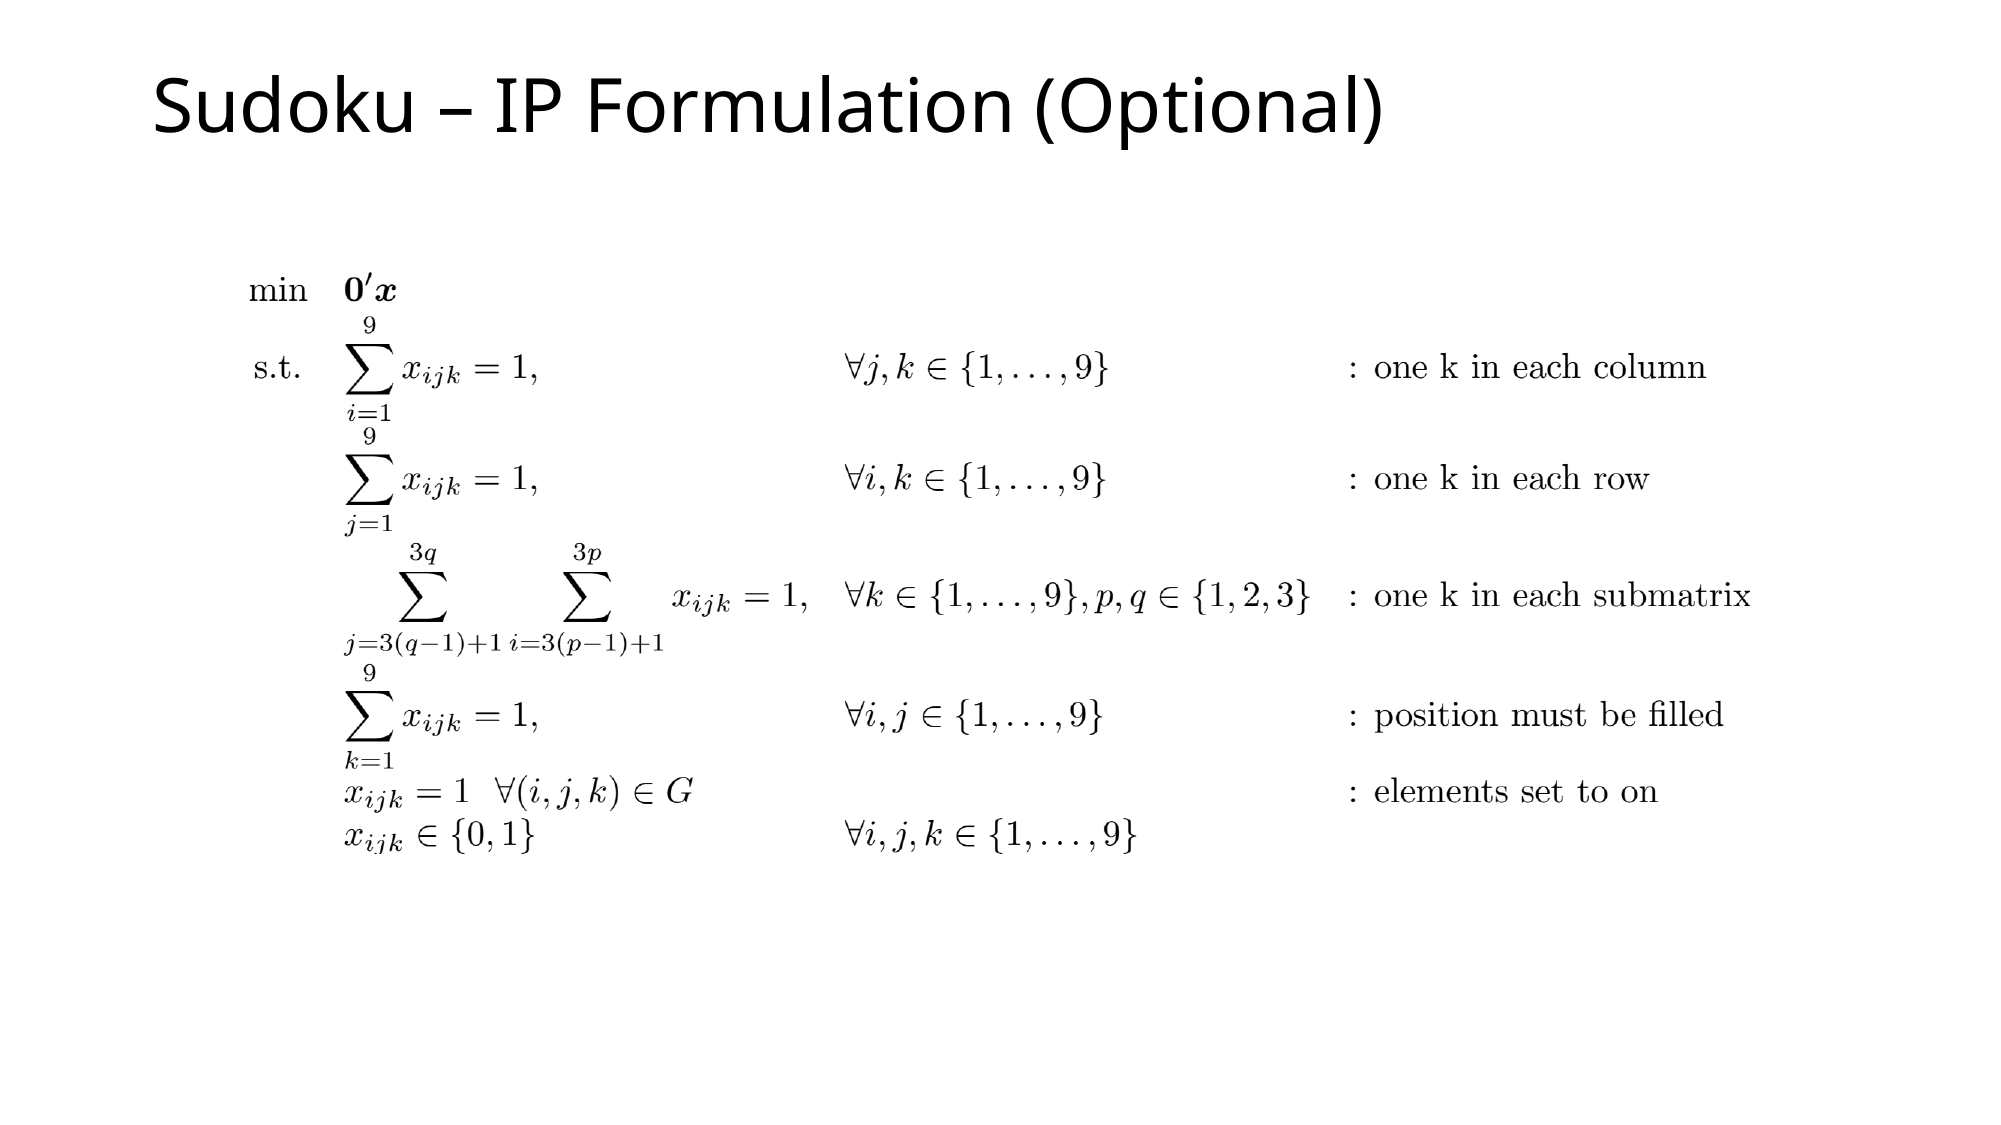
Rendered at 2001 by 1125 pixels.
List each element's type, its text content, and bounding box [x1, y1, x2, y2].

title Sudoku – IP Formulation (Optional) [137, 59, 1863, 196]
picture [249, 271, 1750, 854]
